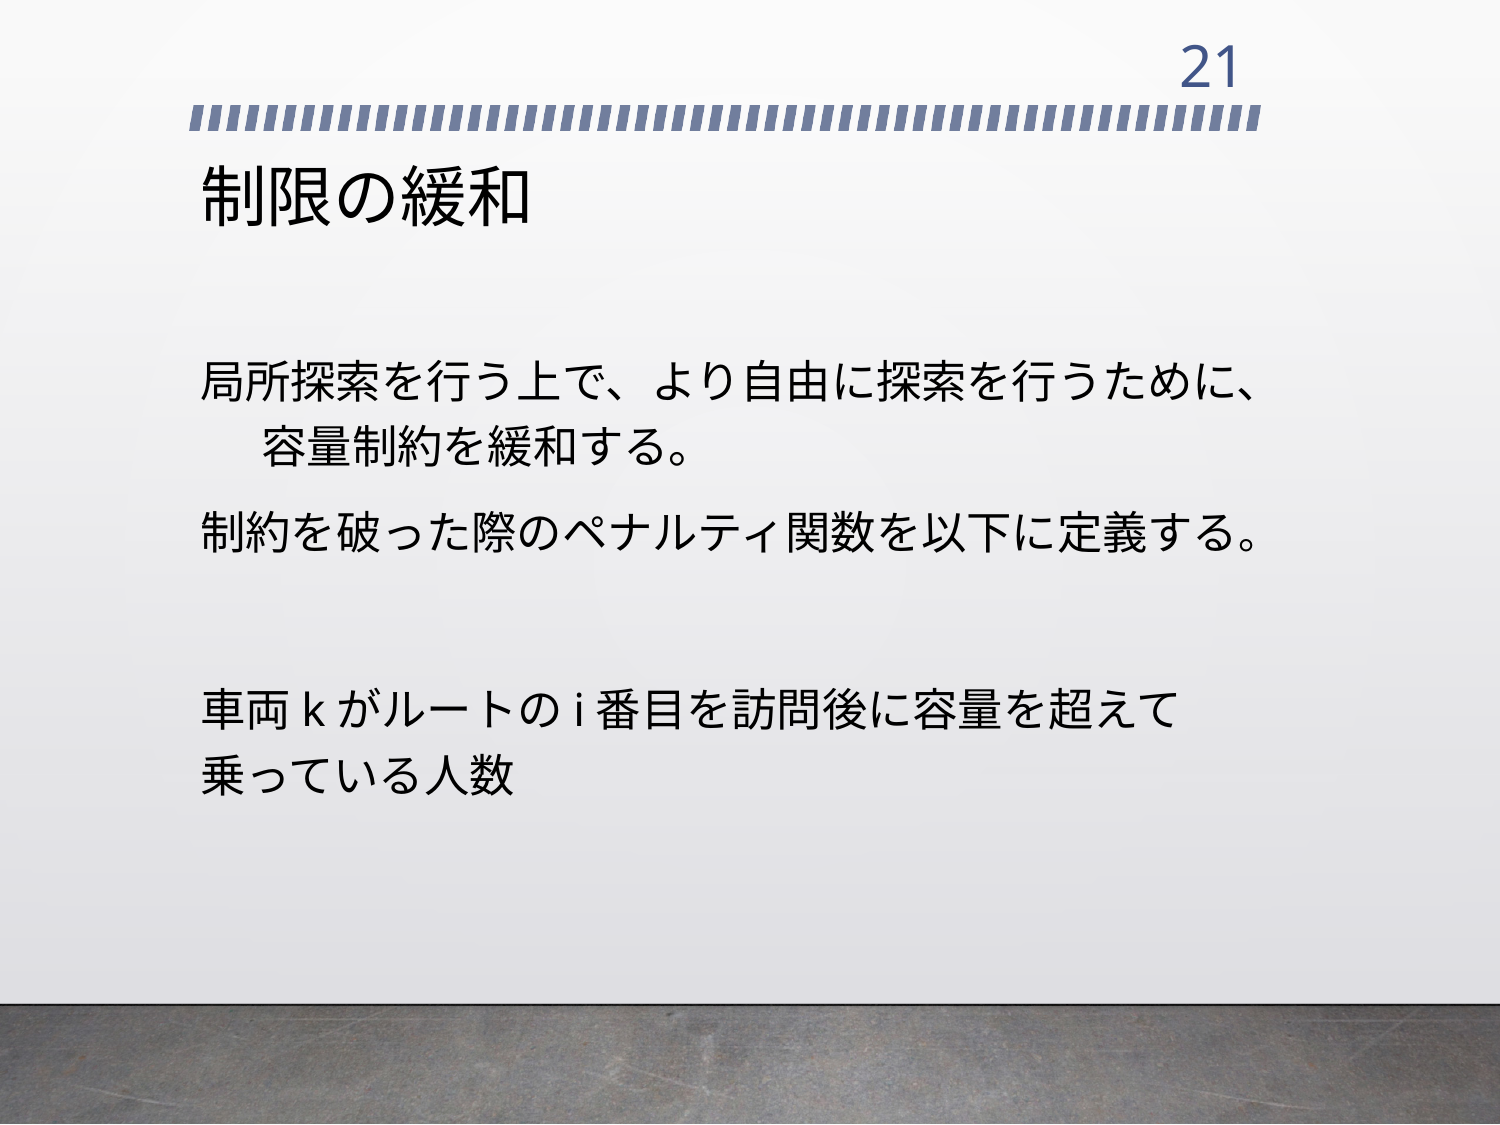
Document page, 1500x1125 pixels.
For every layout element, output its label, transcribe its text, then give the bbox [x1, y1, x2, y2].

picture [0, 1004, 1500, 1124]
slide_number 21 [1130, 21, 1262, 105]
title 制限の緩和 [185, 156, 1264, 329]
